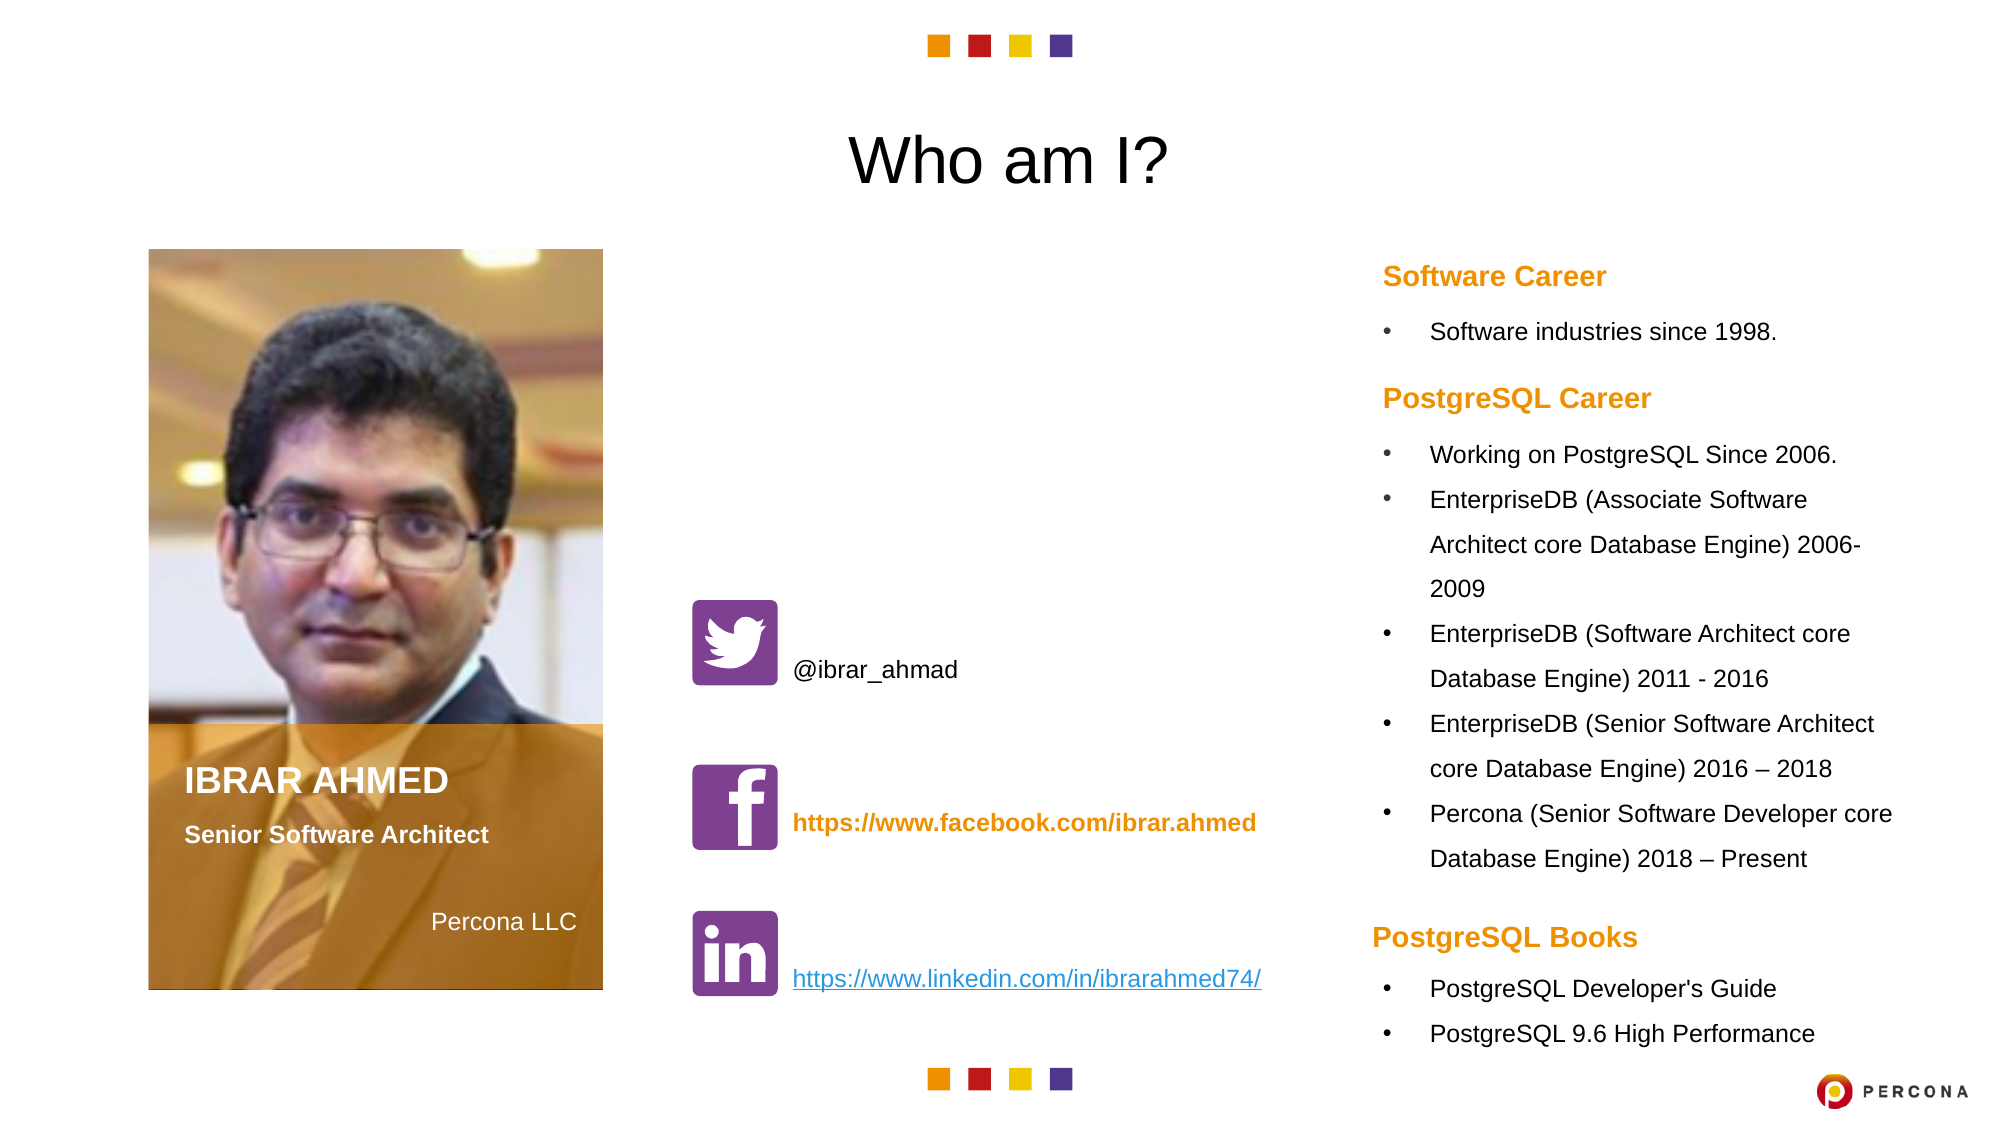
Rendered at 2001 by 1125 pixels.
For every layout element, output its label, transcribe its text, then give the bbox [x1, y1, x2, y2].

text_box PostgreSQL Books [1357, 893, 1910, 961]
text_box @ibrar_ahmad [777, 645, 1330, 691]
text_box [691, 763, 779, 851]
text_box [1368, 249, 1920, 349]
text_box https://www.linkedin.com/in/ibrarahmed74/ [777, 955, 1330, 1001]
text_box PostgreSQL Developer's Guide PostgreSQL 9.6 High Performance [1368, 950, 1920, 1055]
text_box https://www.facebook.com/ibrar.ahmed [777, 799, 1330, 844]
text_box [1368, 372, 1920, 926]
picture [1799, 1059, 2000, 1122]
picture [148, 249, 603, 990]
list Who am I? [59, 102, 1959, 221]
text_box [691, 599, 779, 687]
text_box [691, 909, 779, 998]
